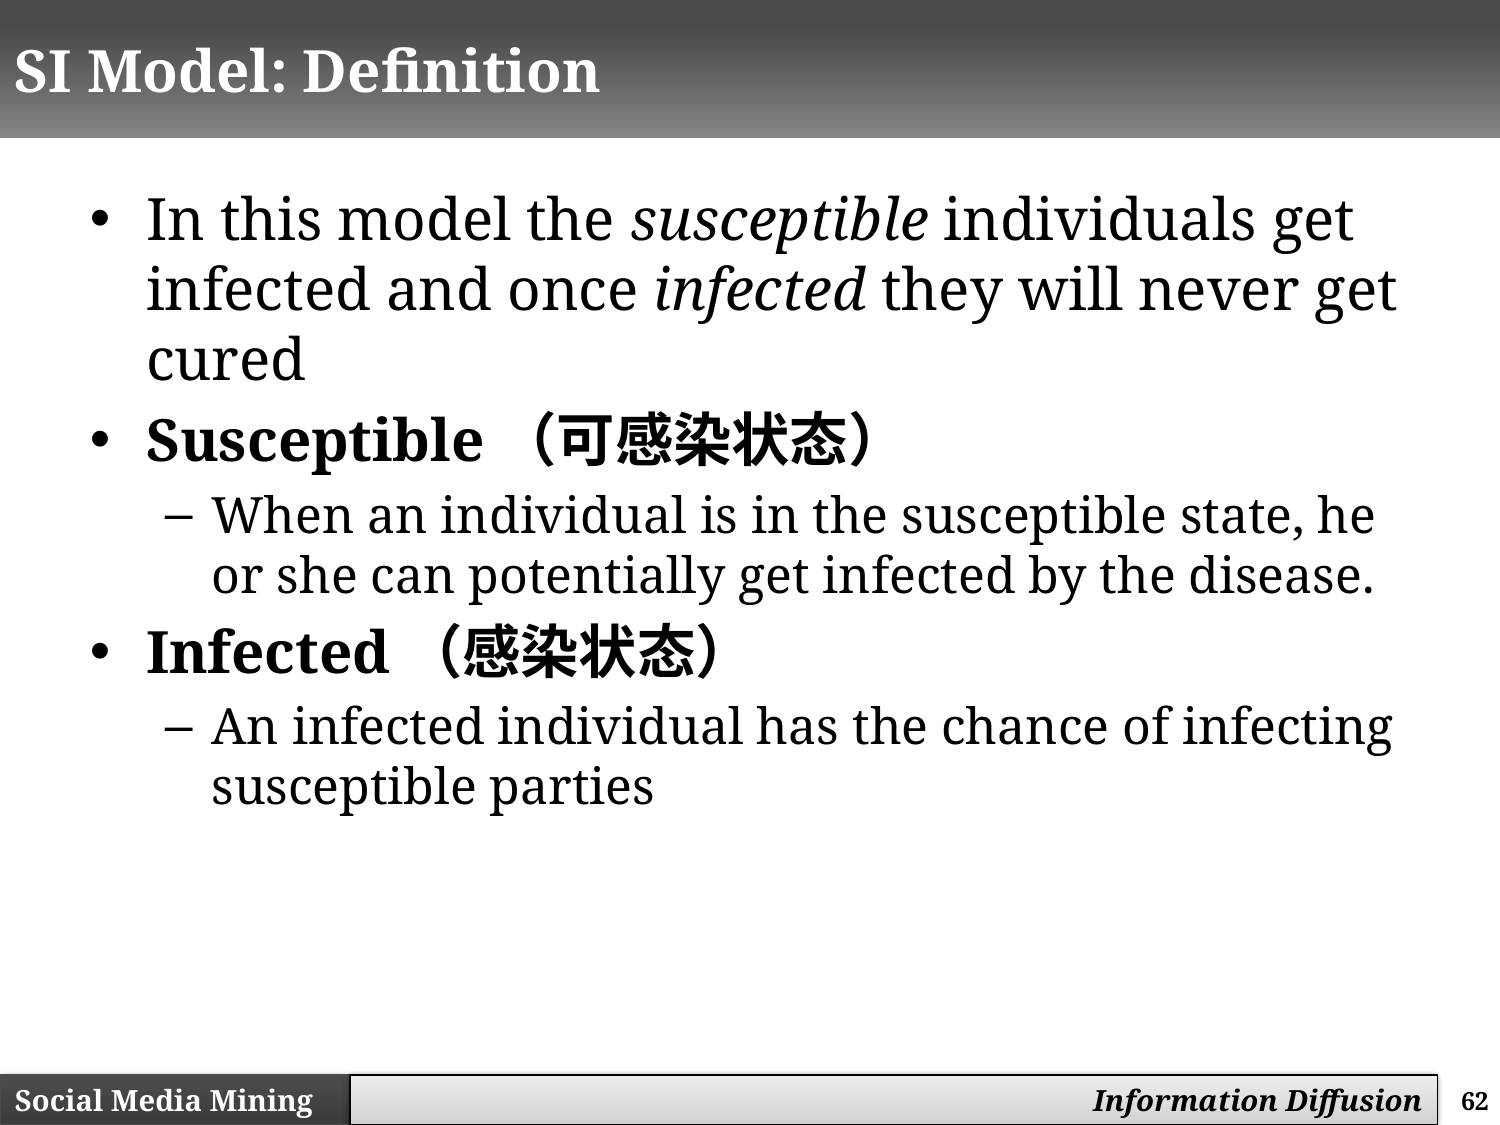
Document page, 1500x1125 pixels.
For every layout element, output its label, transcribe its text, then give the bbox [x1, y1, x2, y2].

title SI Model: Definition [0, 0, 1500, 138]
list In this model the susceptible individuals get infected and once infected they will never get cured Susceptible（可感染状态） When an individual is in the susceptible state, he or she can potentially get infected by the disease. Infected（感染状态） An infected individual has the chance of infecting susceptible parties [75, 174, 1425, 1048]
